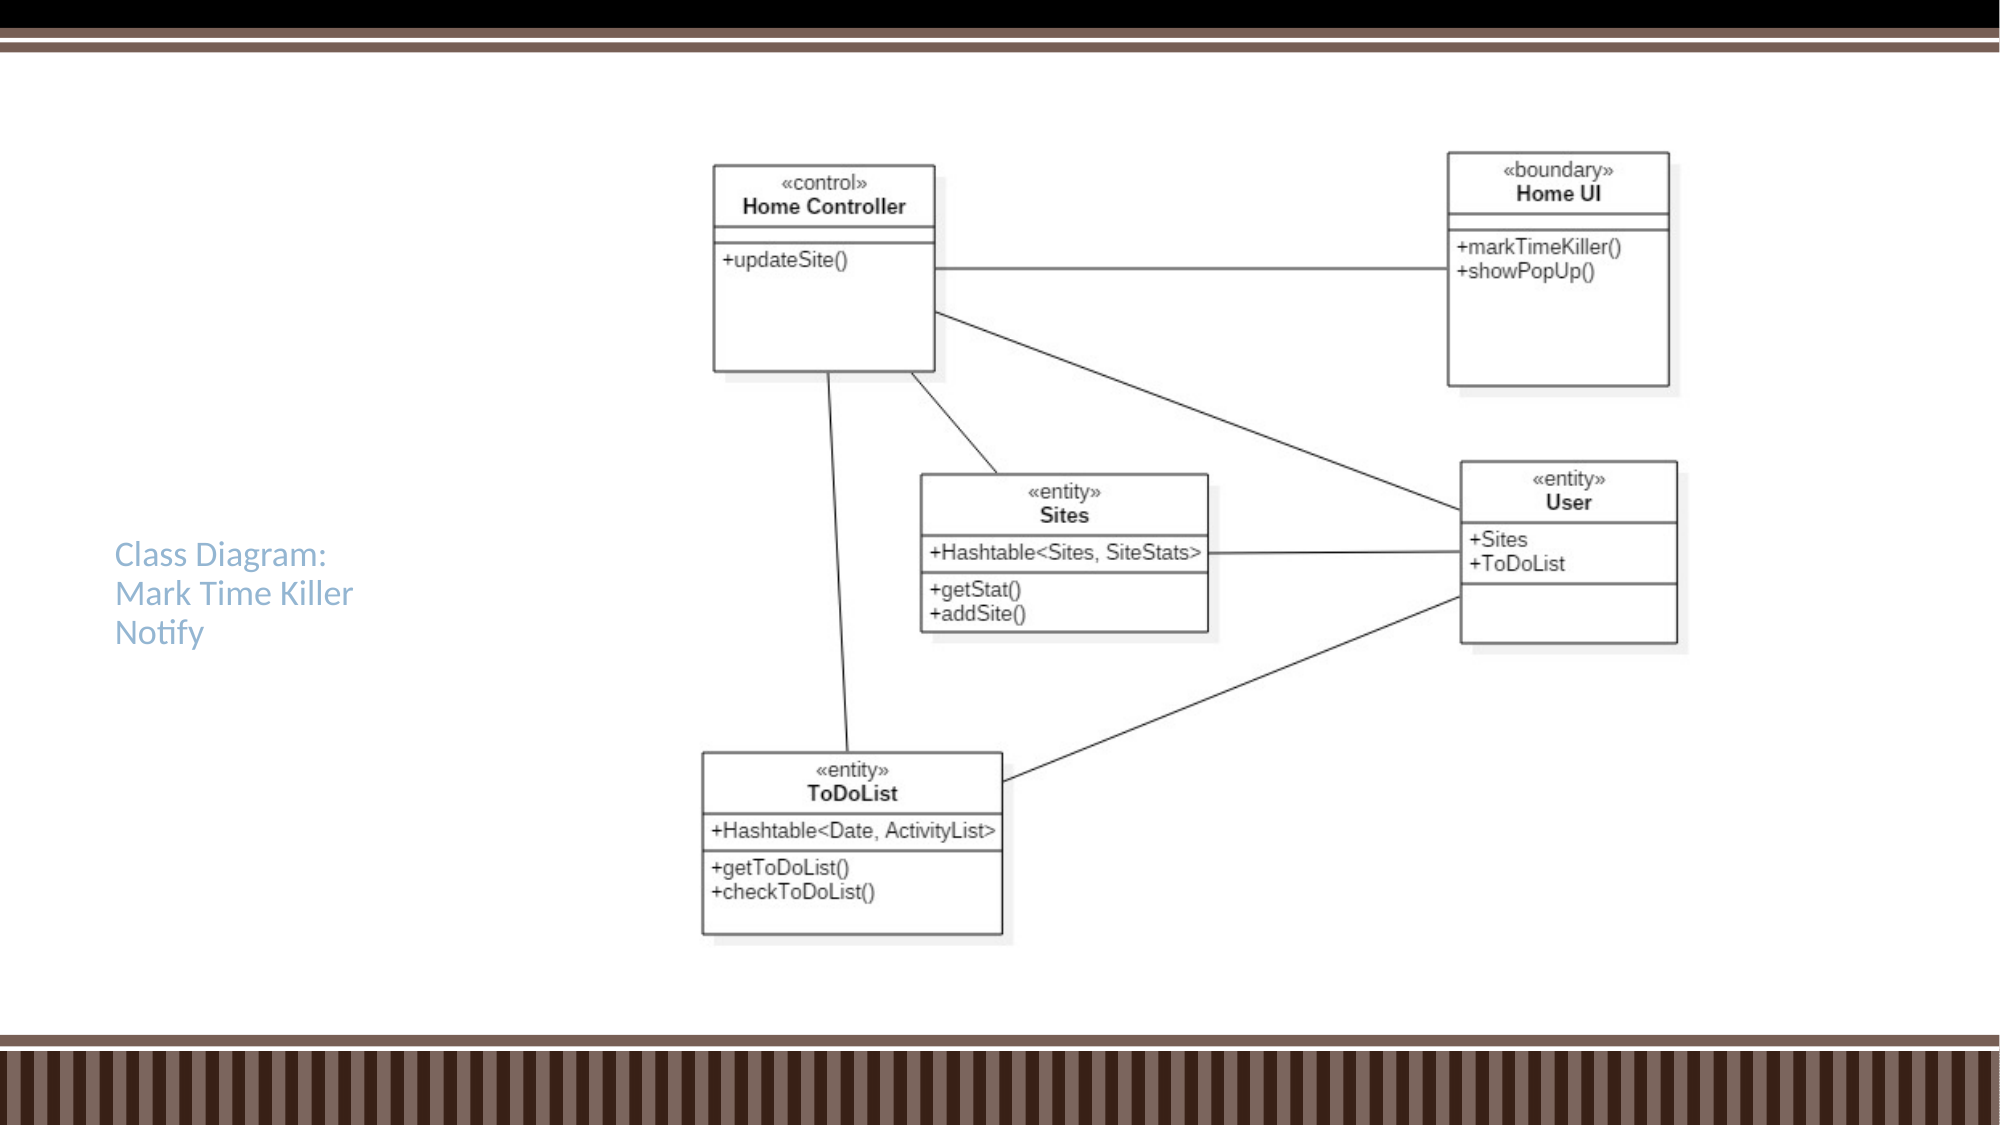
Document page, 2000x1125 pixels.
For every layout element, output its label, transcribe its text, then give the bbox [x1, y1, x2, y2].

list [687, 137, 1741, 999]
title Class Diagram: Mark Time Killer Notify [99, 528, 687, 704]
